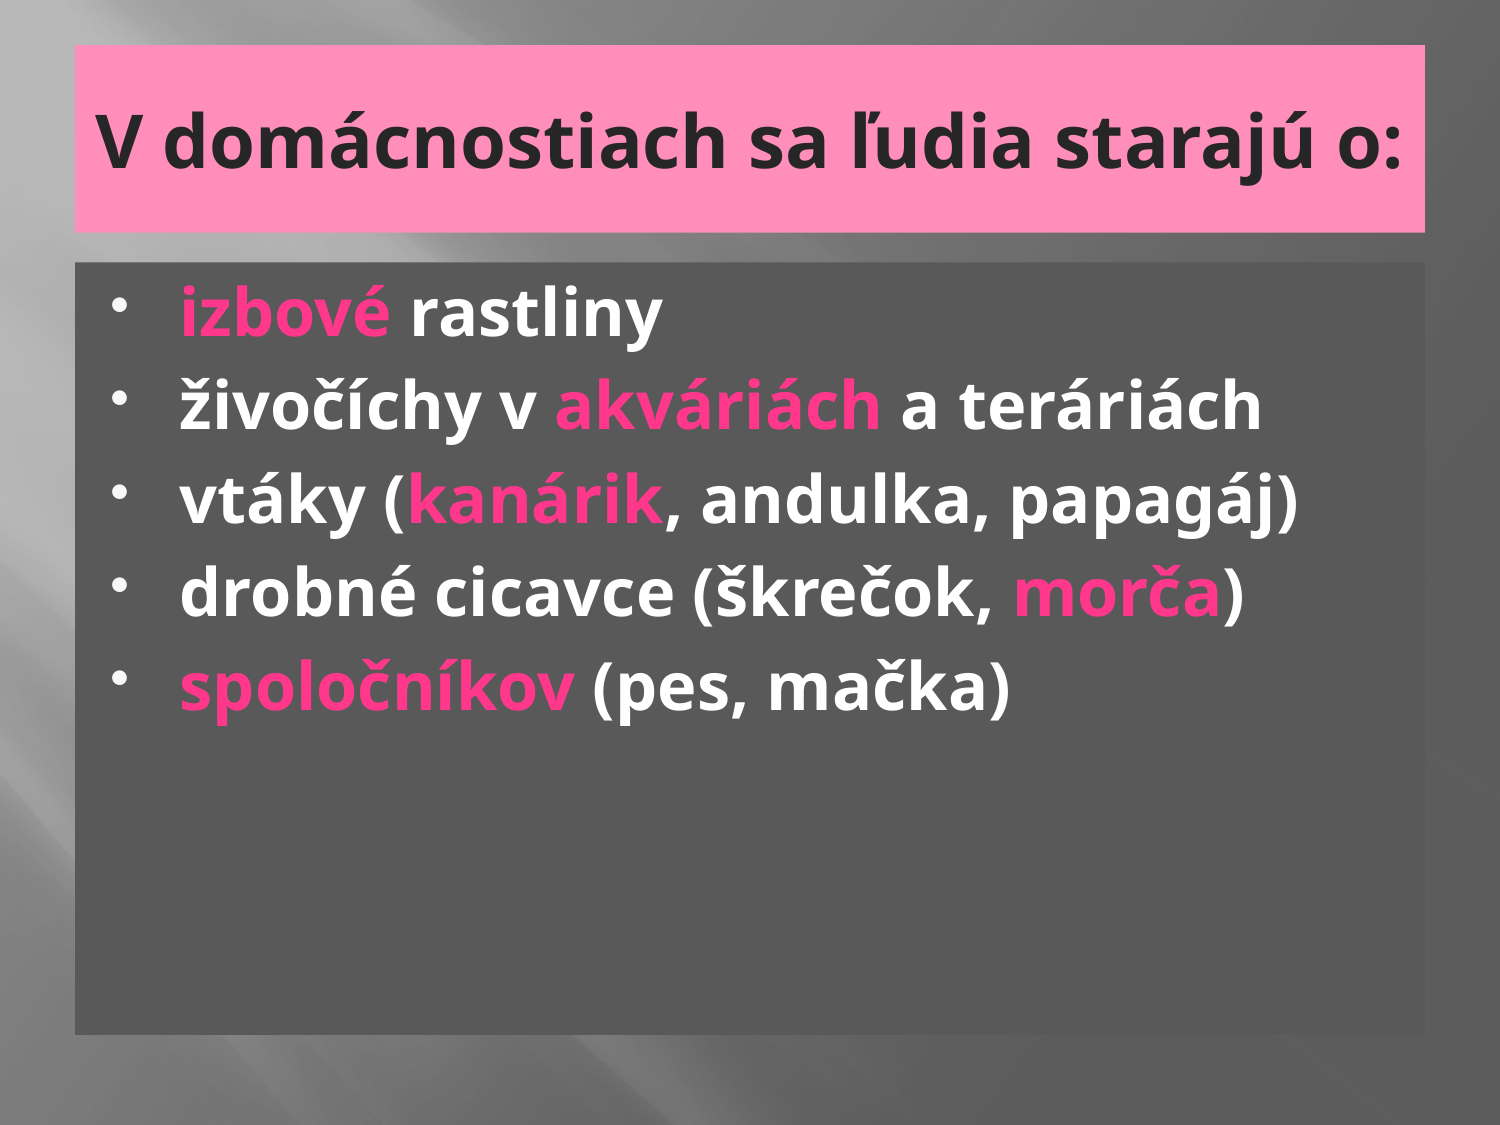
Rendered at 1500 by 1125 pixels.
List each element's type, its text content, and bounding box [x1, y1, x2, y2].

list izbové rastliny živočíchy v akváriách a teráriách vtáky (kanárik, andulka, papagáj) drobné cicavce (škrečok, morča) spoločníkov (pes, mačka) [75, 262, 1425, 1035]
title V domácnostiach sa ľudia starajú o: [75, 45, 1425, 233]
